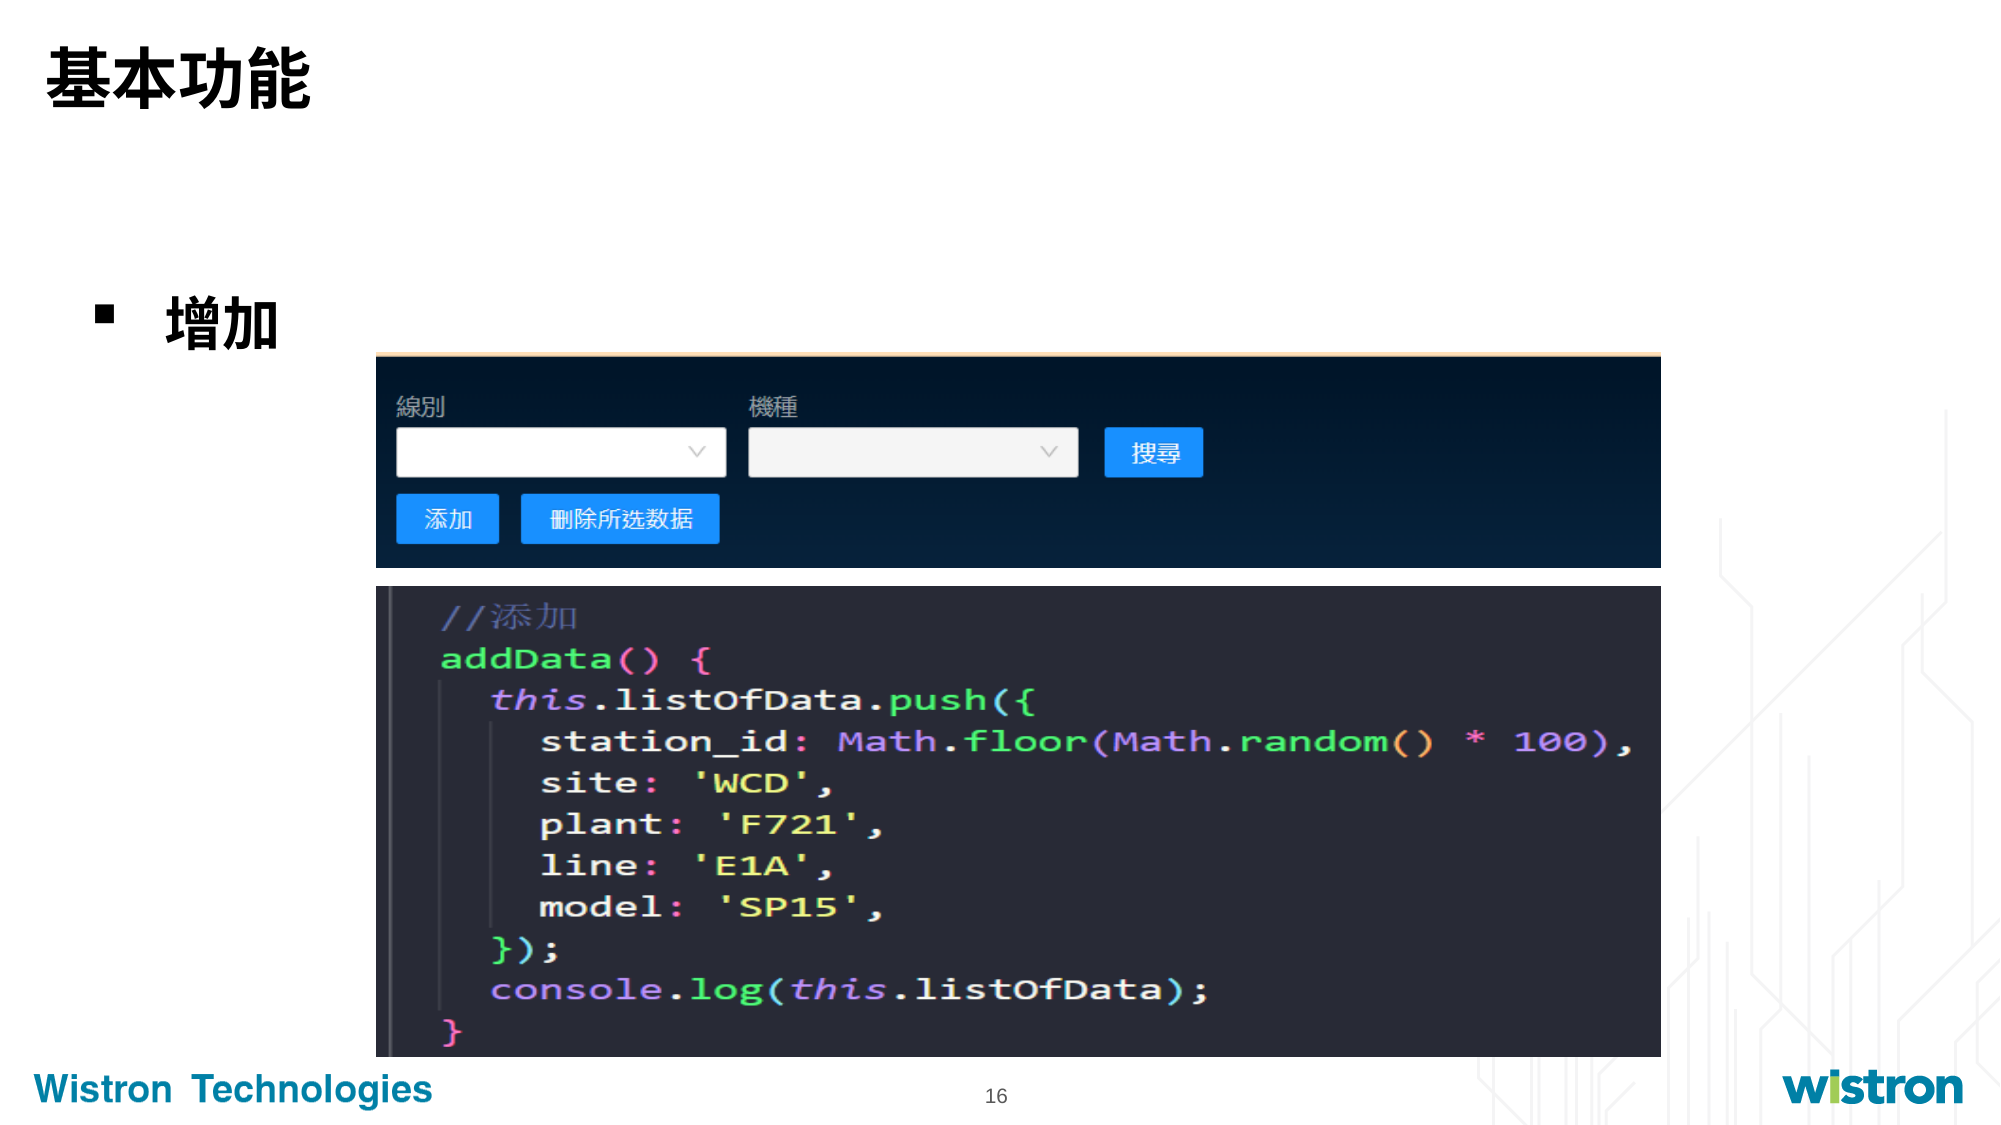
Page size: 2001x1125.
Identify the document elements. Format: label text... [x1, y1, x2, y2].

picture [376, 352, 1661, 568]
picture [376, 408, 2000, 1125]
text_box 16 [938, 1074, 1055, 1125]
text_box 基本功能 [30, 29, 1764, 125]
picture [0, 1072, 435, 1125]
text_box 增加 [75, 262, 1963, 1038]
